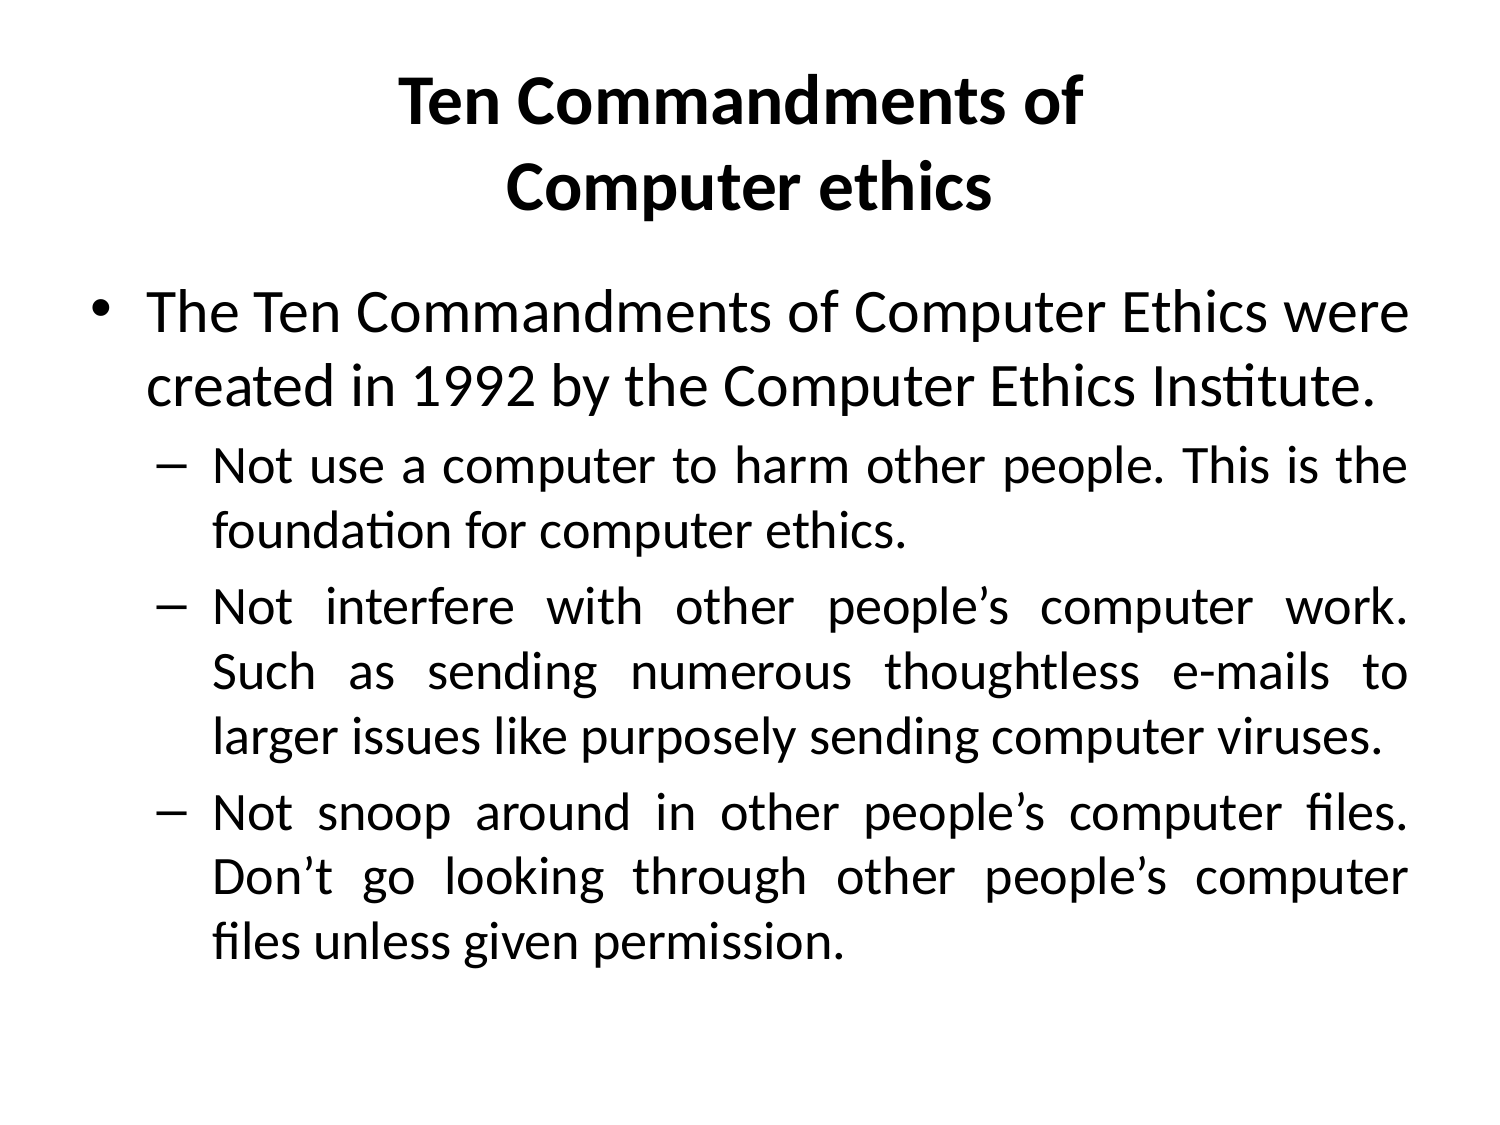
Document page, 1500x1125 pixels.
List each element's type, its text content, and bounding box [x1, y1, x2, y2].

title Ten Commandments of Computer ethics [75, 45, 1425, 233]
list The Ten Commandments of Computer Ethics were created in 1992 by the Computer Ethics Institute. Not use a computer to harm other people. This is the foundation for computer ethics. Not interfere with other people’s computer work. Such as sending numerous thoughtless e-mails to larger issues like purposely sending computer viruses. Not snoop around in other people’s computer files. Don’t go looking through other people’s computer files unless given permission. [75, 262, 1425, 1005]
